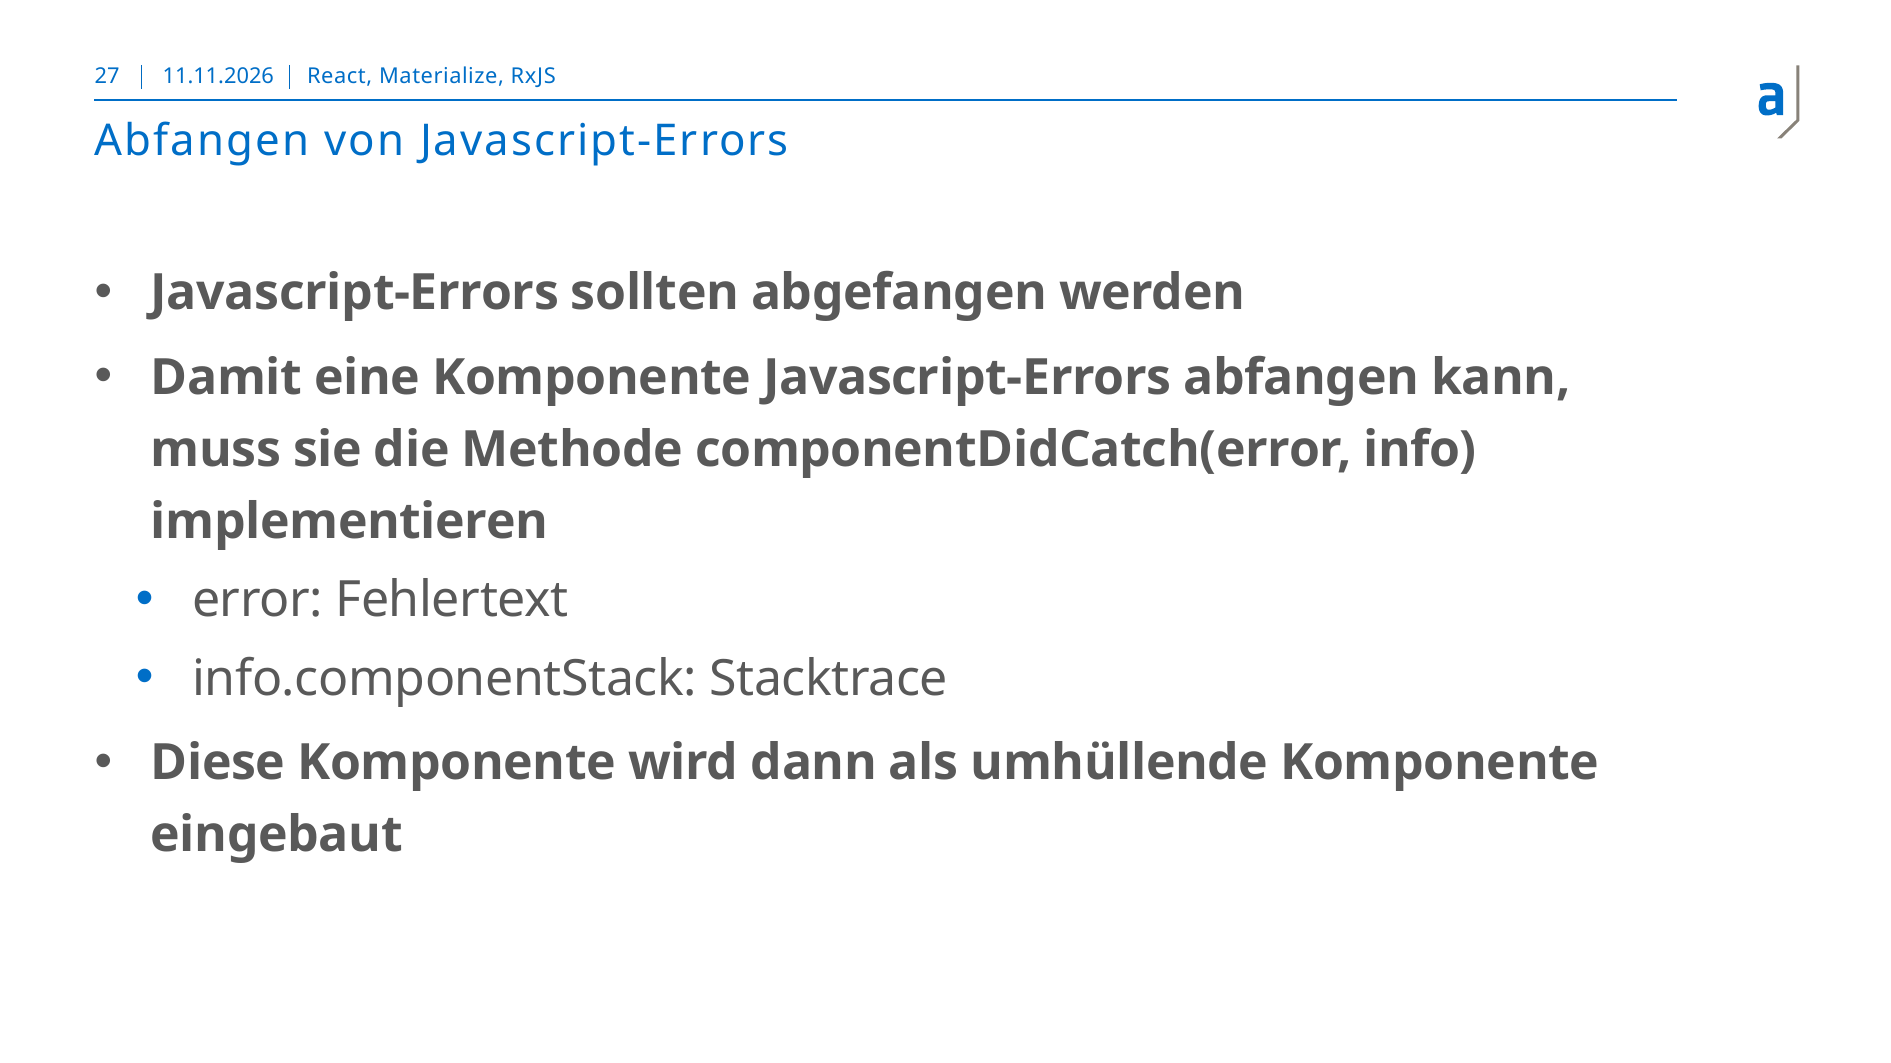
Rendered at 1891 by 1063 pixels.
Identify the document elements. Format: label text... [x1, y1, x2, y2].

slide_number 27 [94, 59, 142, 95]
list Javascript-Errors sollten abgefangen werden Damit eine Komponente Javascript-Errors abfangen kann, muss sie die Methode componentDidCatch(error, info) implementieren error: Fehlertext info.componentStack: Stacktrace Diese Komponente wird dann als umhüllende Komponente eingebaut [94, 247, 1678, 1016]
footer React, Materialize, RxJS [307, 59, 1678, 95]
title Abfangen von Javascript-Errors [94, 106, 1678, 220]
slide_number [150, 59, 287, 95]
